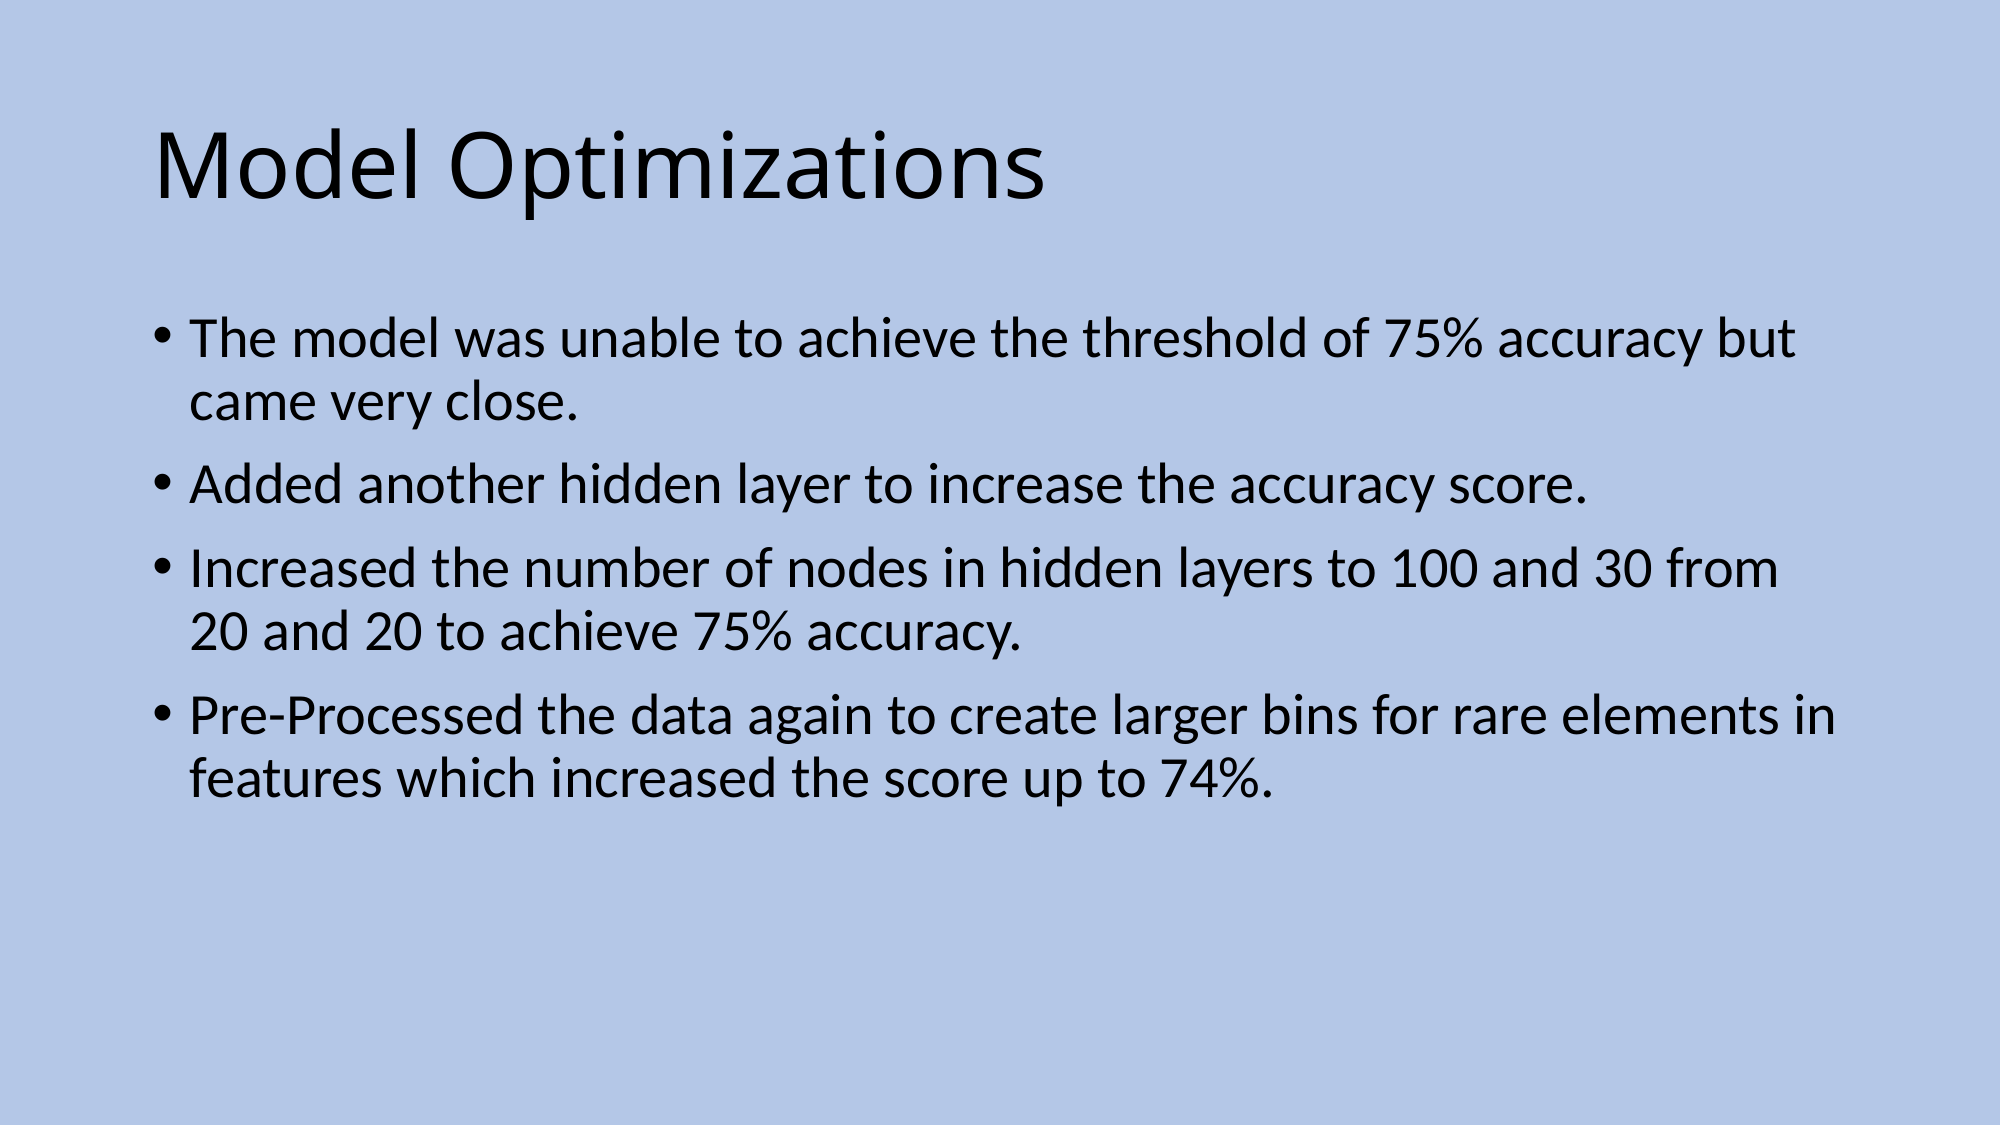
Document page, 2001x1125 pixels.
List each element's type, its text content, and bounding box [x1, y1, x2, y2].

title Model Optimizations [137, 59, 1863, 278]
list The model was unable to achieve the threshold of 75% accuracy but came very close. Added another hidden layer to increase the accuracy score. Increased the number of nodes in hidden layers to 100 and 30 from 20 and 20 to achieve 75% accuracy. Pre-Processed the data again to create larger bins for rare elements in features which increased the score up to 74%. [137, 299, 1863, 1014]
